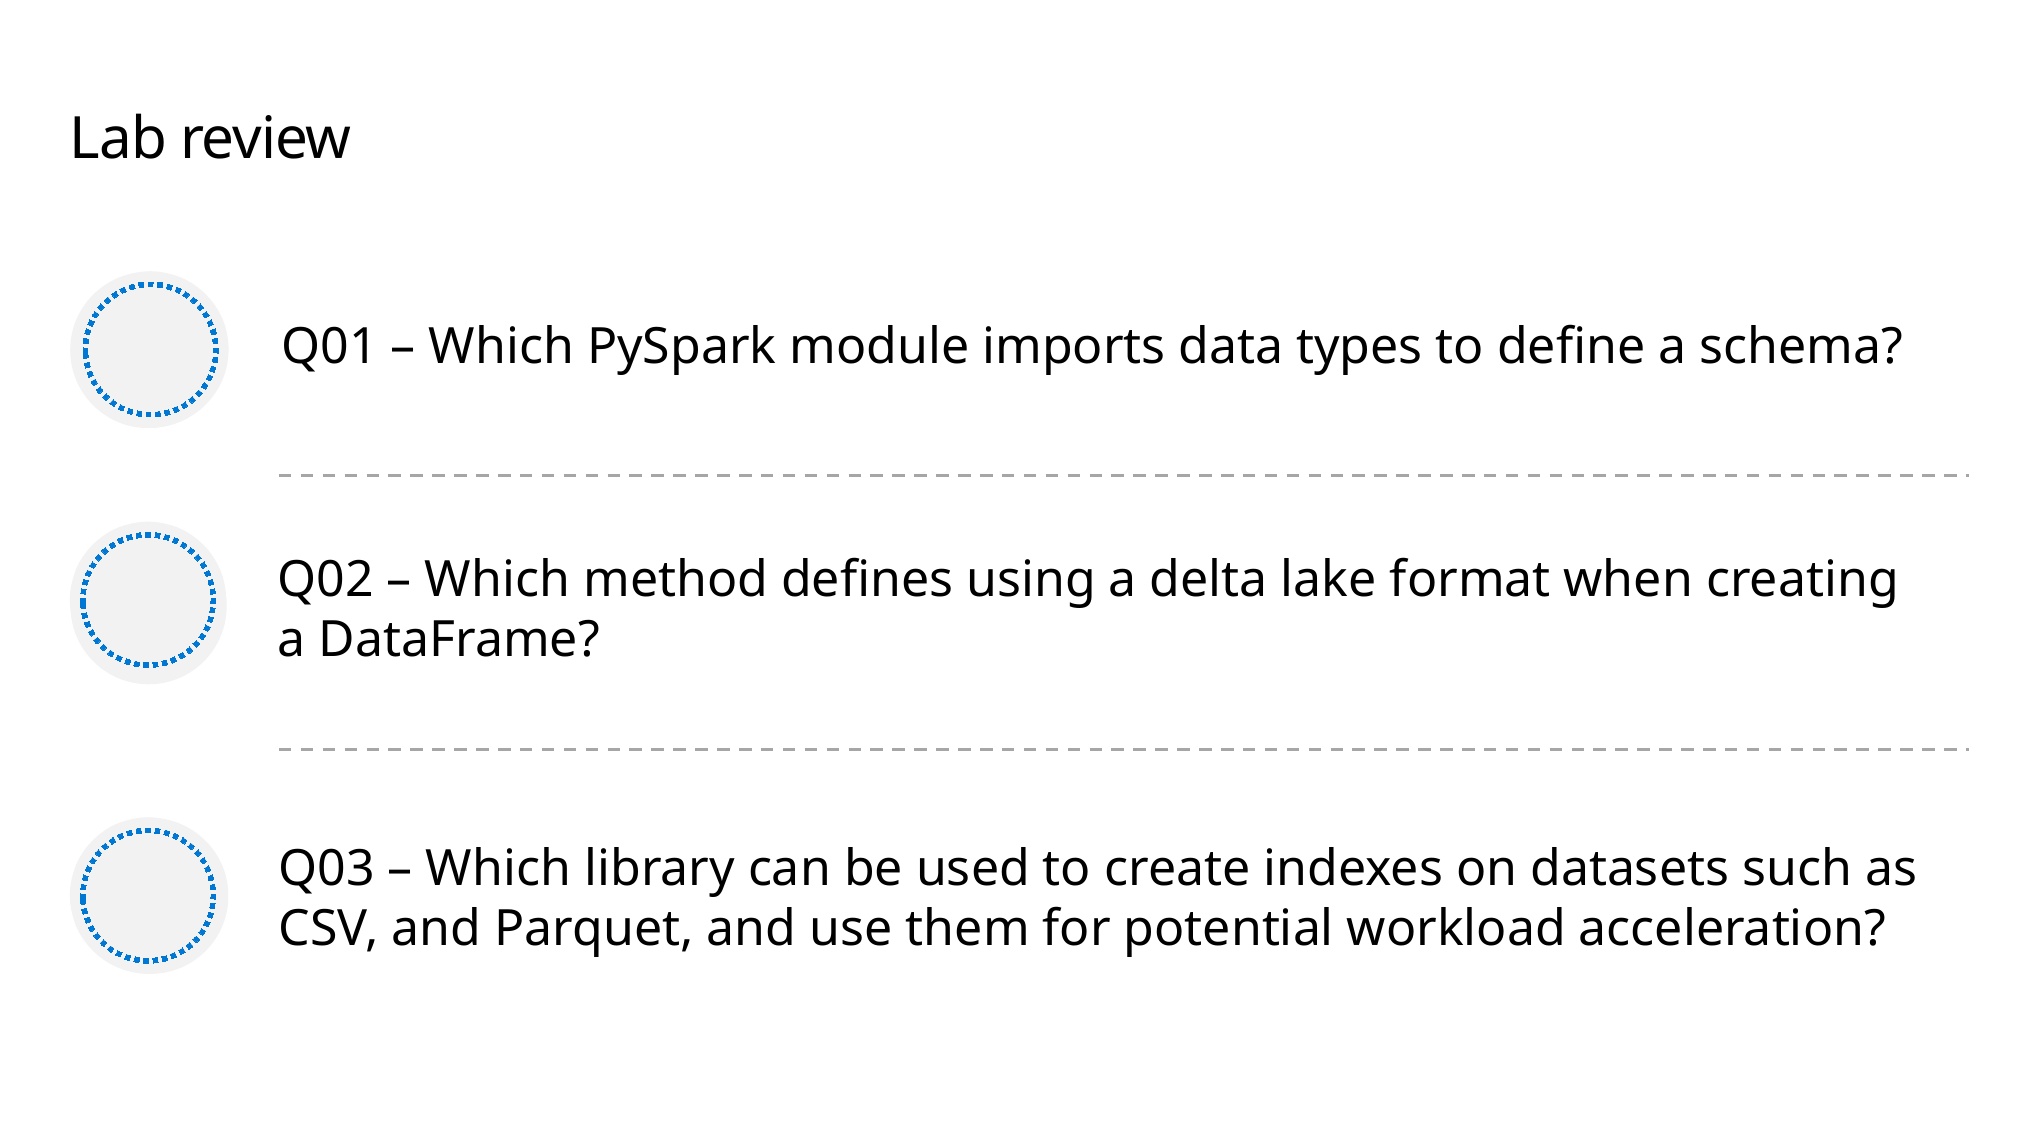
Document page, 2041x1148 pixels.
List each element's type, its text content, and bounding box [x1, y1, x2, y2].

text_box Q02 – Which method defines using a delta lake format when creating a DataFrame? [277, 546, 1926, 667]
text_box Q03 – Which library can be used to create indexes on datasets such as CSV, and Parquet, and use them for potential workload acceleration? [278, 834, 1968, 955]
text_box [71, 270, 229, 428]
picture [69, 271, 227, 429]
title Lab review [70, 103, 1969, 172]
picture [70, 679, 227, 685]
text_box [69, 521, 227, 679]
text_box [69, 816, 227, 974]
text_box Q01 – Which PySpark module imports data types to define a schema? [281, 313, 1970, 374]
